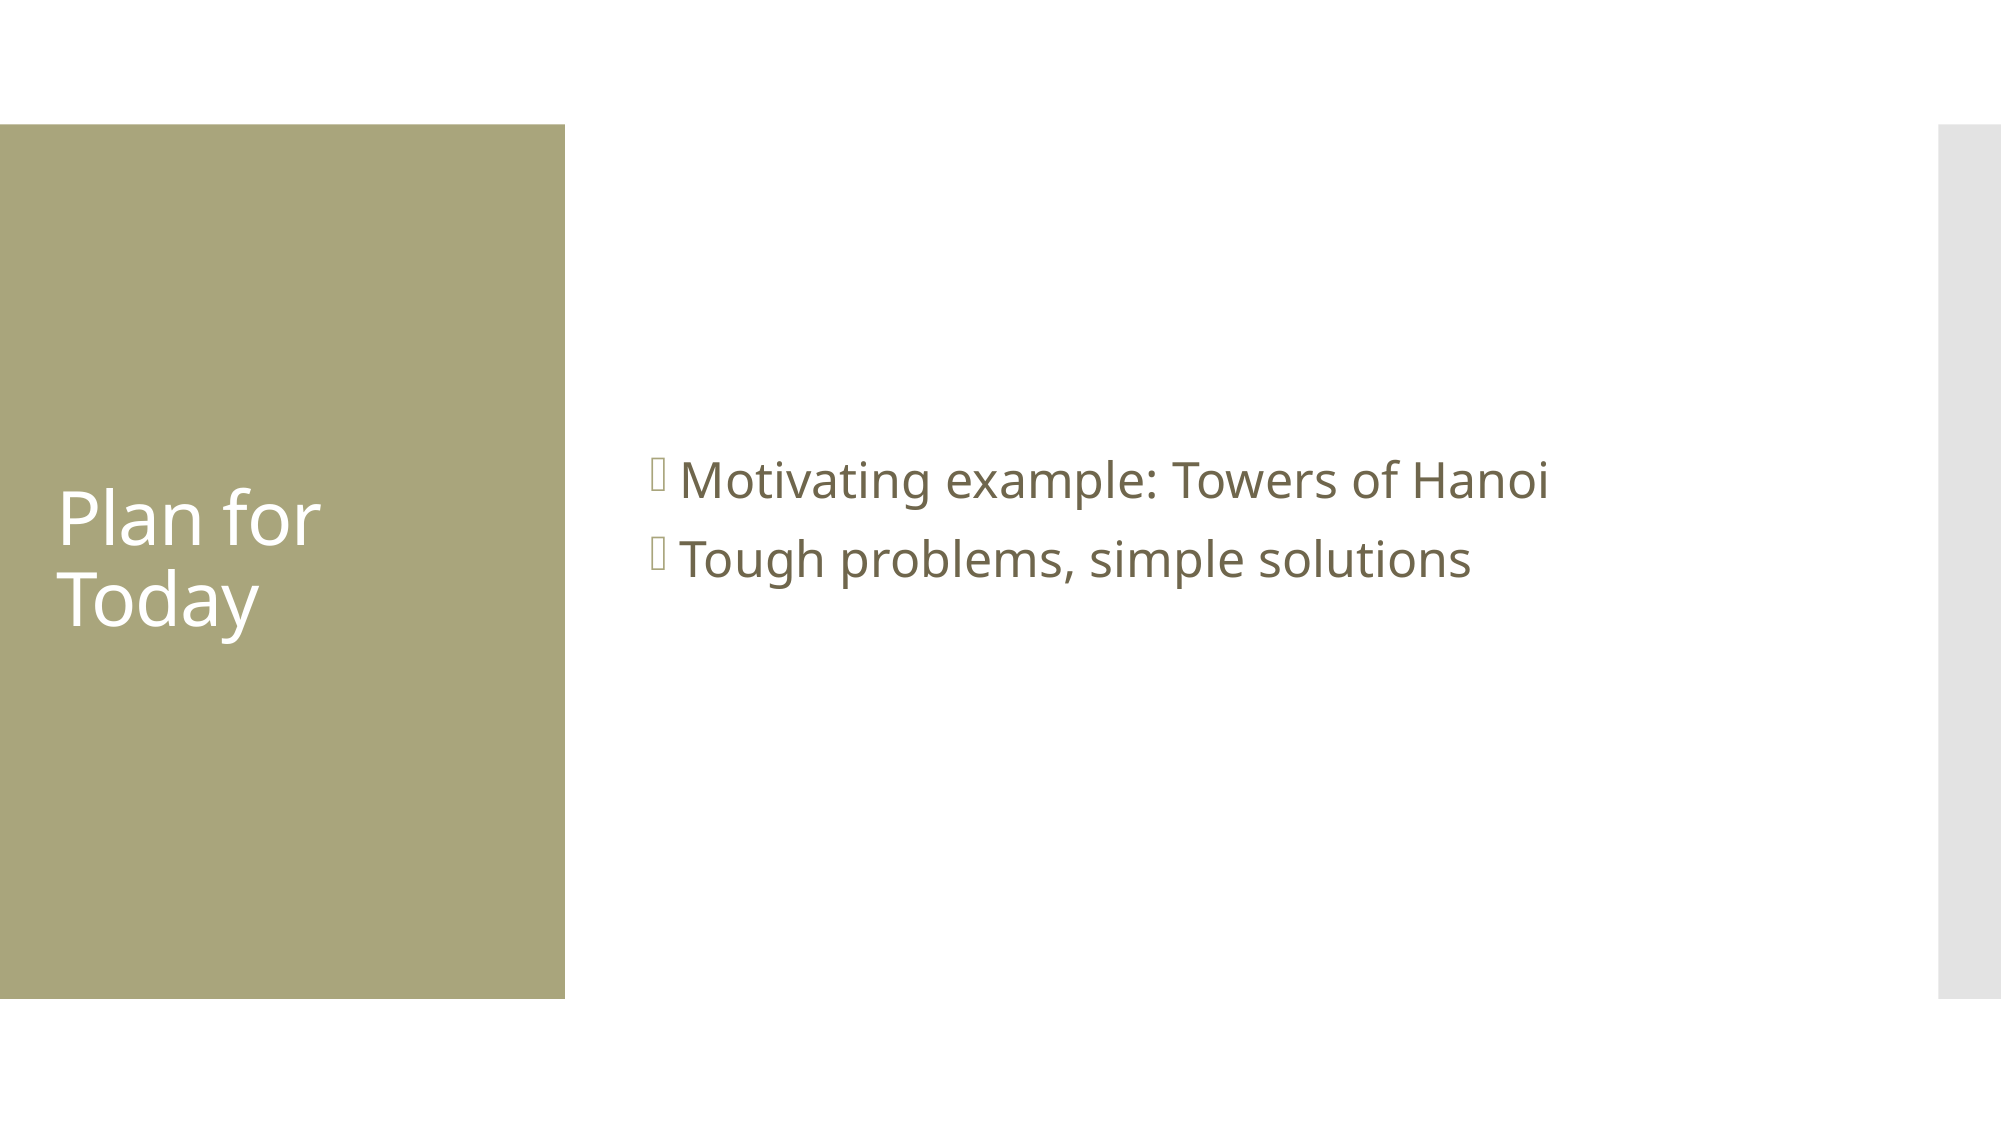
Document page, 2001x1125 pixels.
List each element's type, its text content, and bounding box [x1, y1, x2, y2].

list Motivating example: Towers of Hanoi Tough problems, simple solutions [634, 141, 1835, 982]
title Plan for Today [41, 184, 525, 940]
